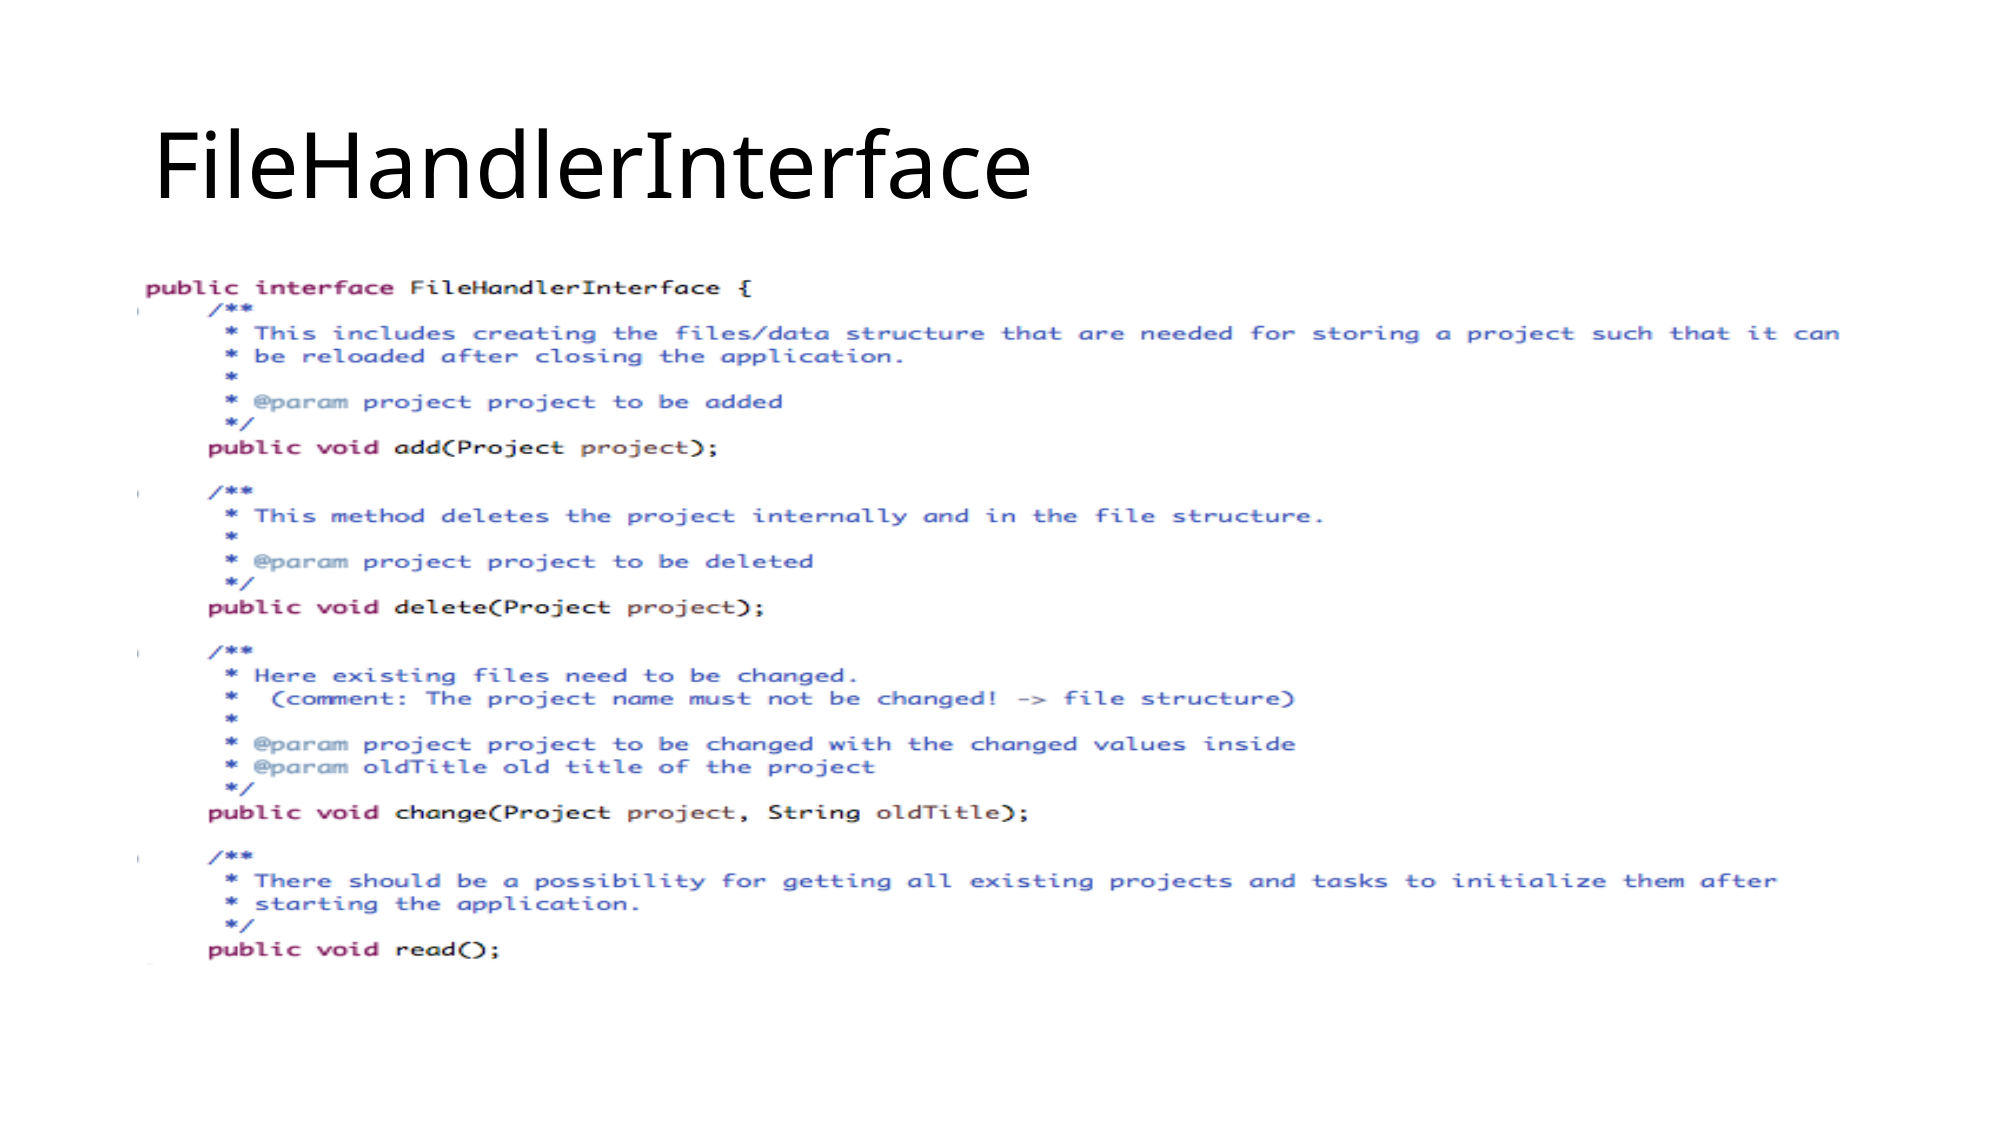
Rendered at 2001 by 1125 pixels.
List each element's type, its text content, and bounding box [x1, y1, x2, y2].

title FileHandlerInterface [137, 59, 1863, 276]
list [137, 276, 1863, 965]
